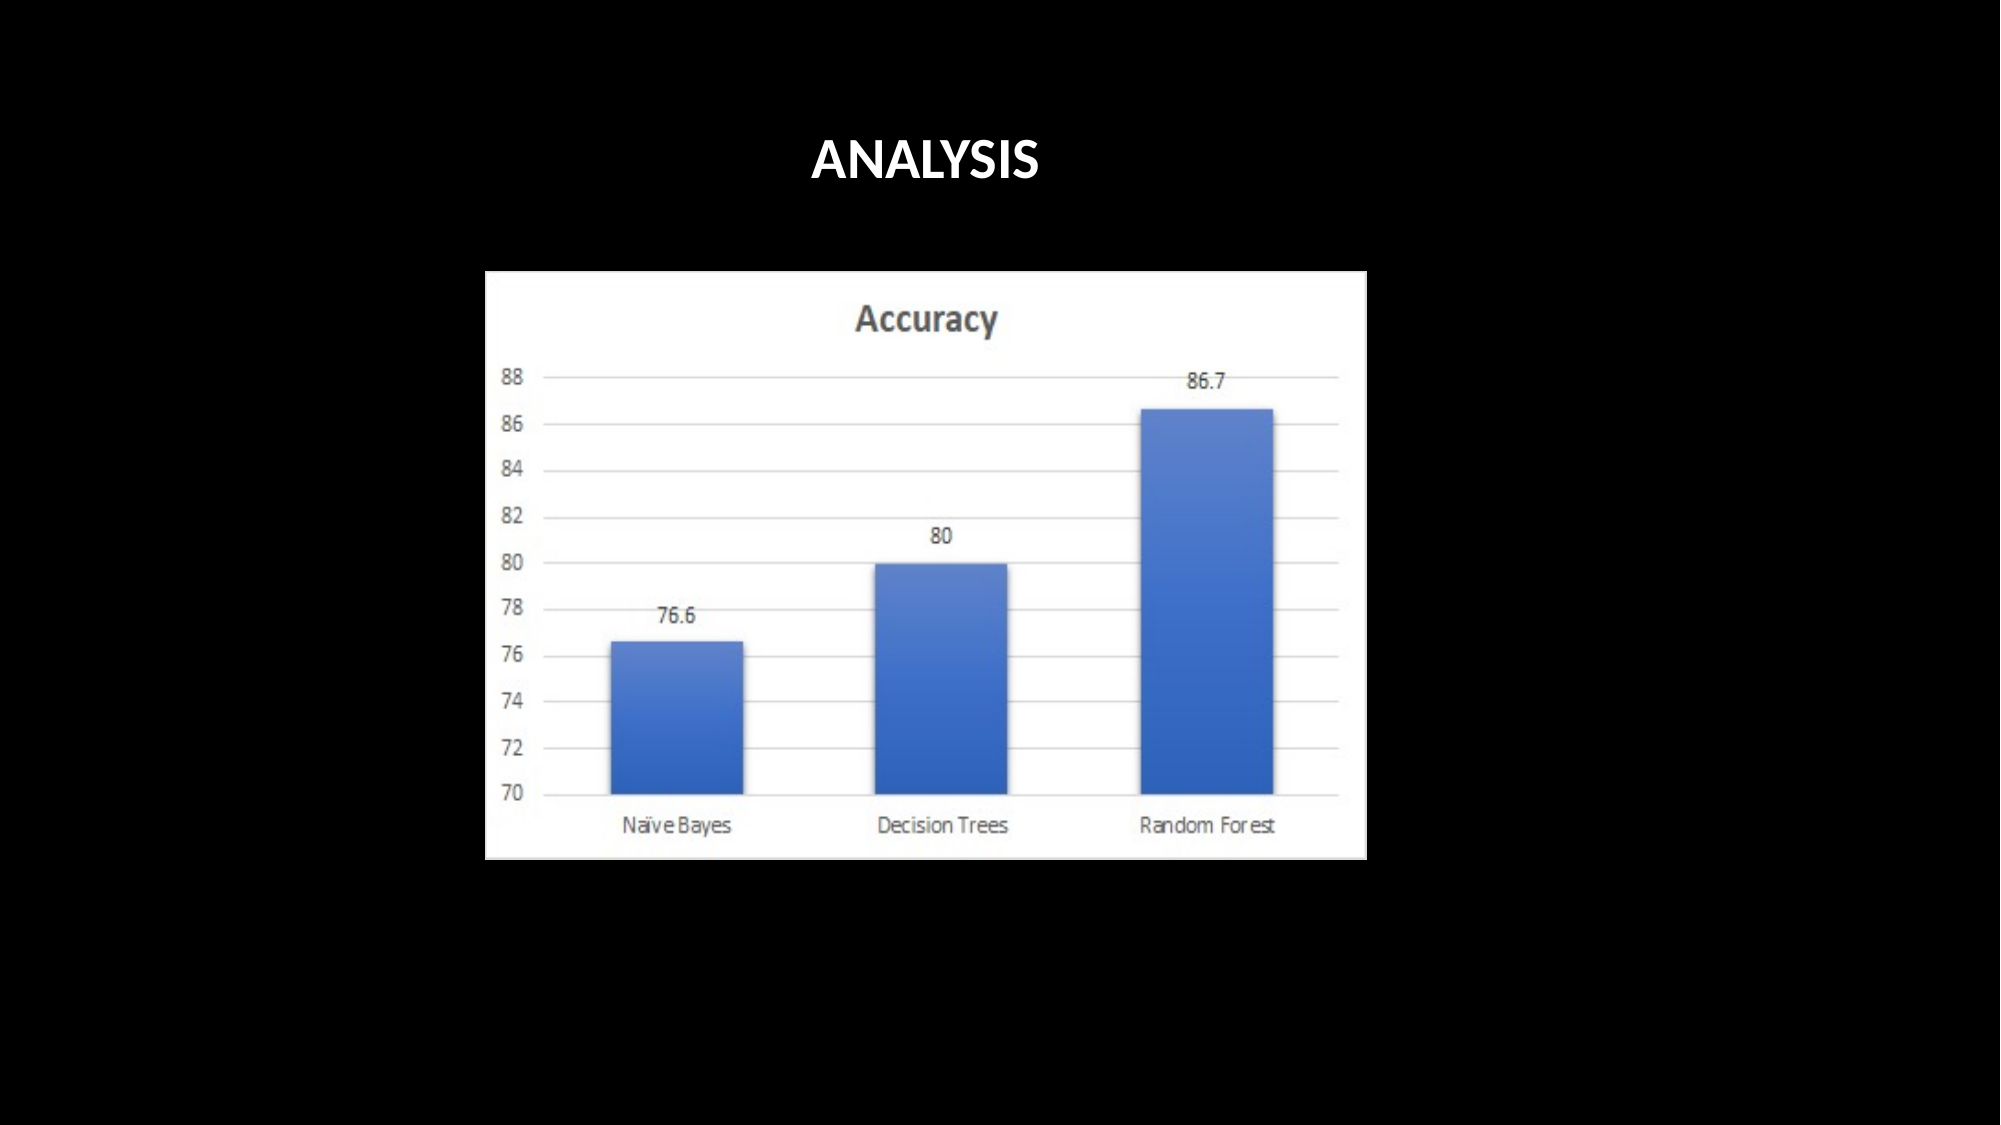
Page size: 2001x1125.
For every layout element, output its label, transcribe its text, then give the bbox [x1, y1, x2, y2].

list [484, 271, 1367, 860]
title ANALYSIS [25, 61, 1826, 250]
